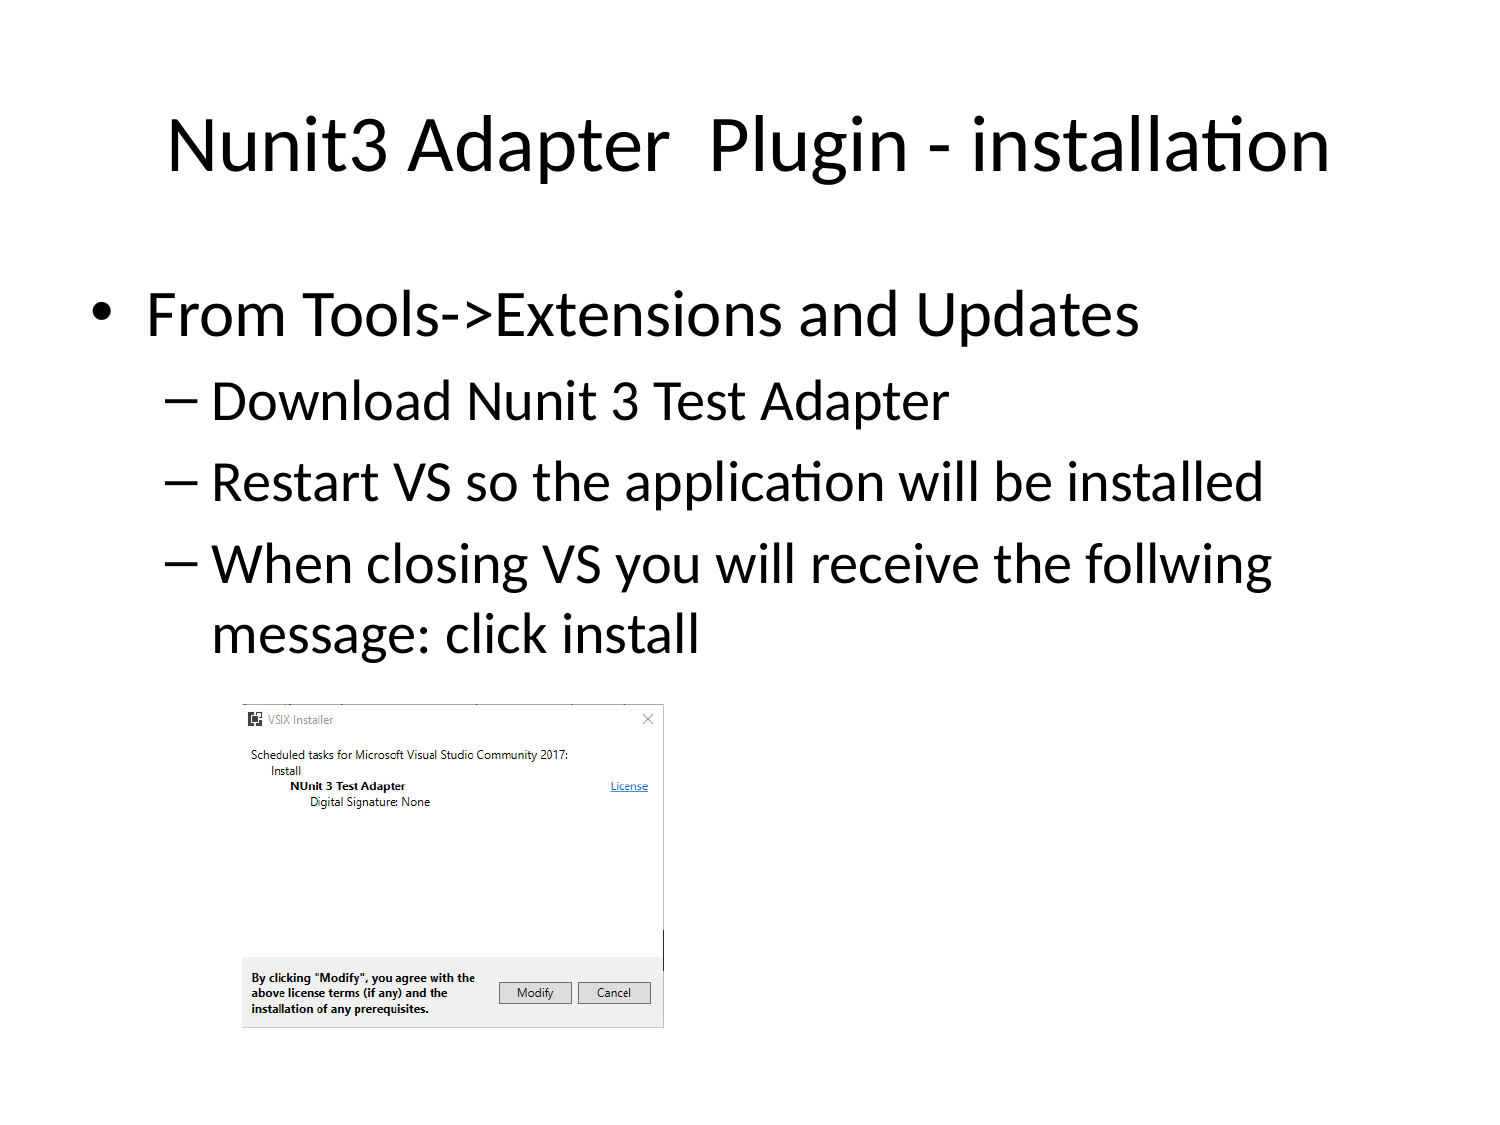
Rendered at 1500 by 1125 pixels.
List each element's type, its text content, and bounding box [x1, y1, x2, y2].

title Nunit3 Adapter Plugin - installation [75, 45, 1425, 233]
list From Tools->Extensions and Updates Download Nunit 3 Test Adapter Restart VS so the application will be installed When closing VS you will receive the follwing message: click install [75, 262, 1425, 1005]
picture [241, 703, 664, 1028]
